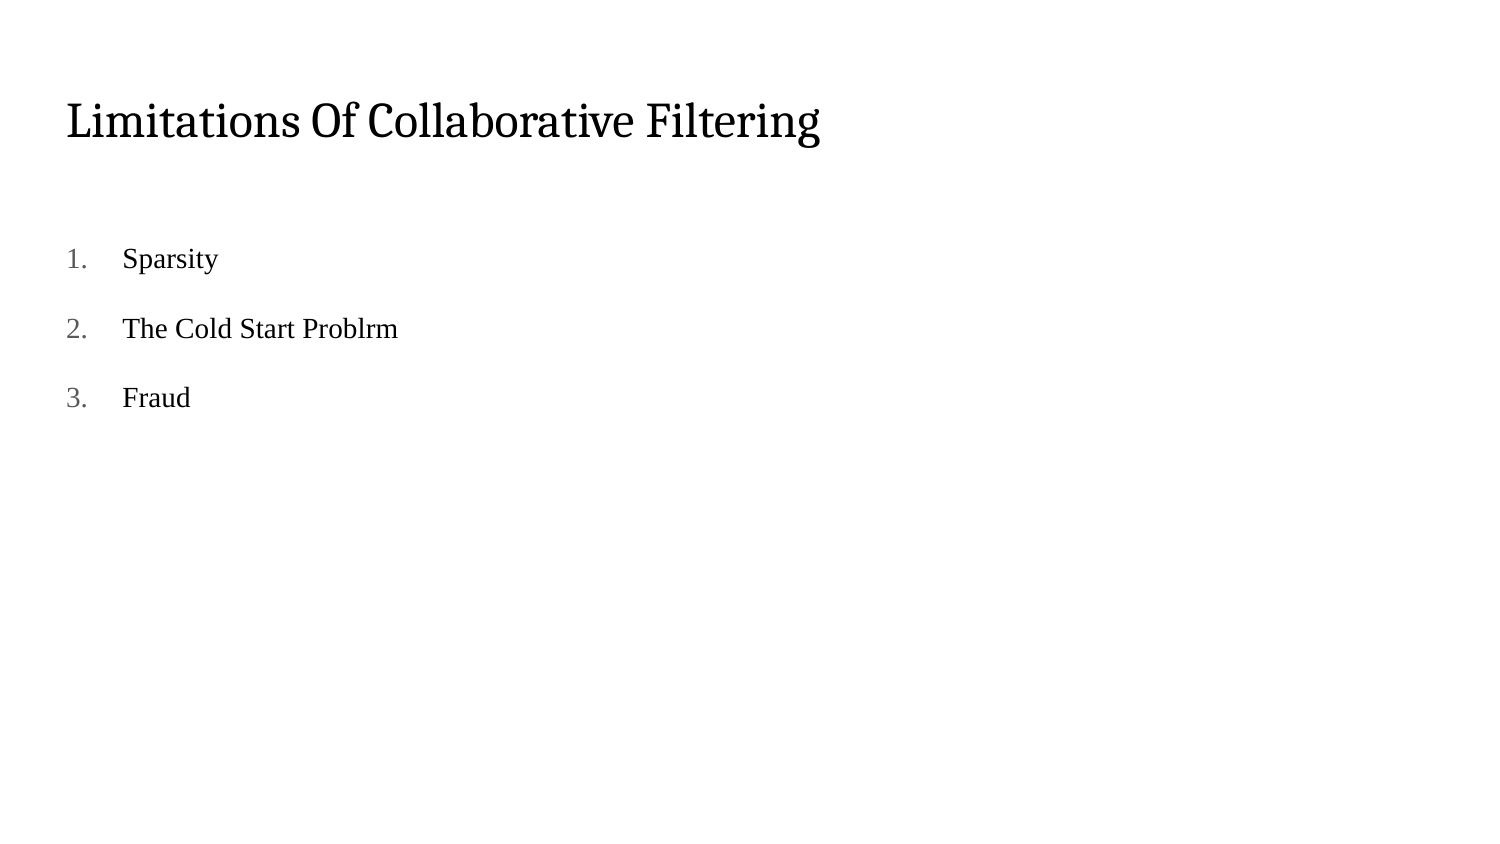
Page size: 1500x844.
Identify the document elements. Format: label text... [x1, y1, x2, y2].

title Limitations Of Collaborative Filtering [51, 72, 1449, 167]
list Sparsity The Cold Start Problrm Fraud [51, 189, 1449, 794]
